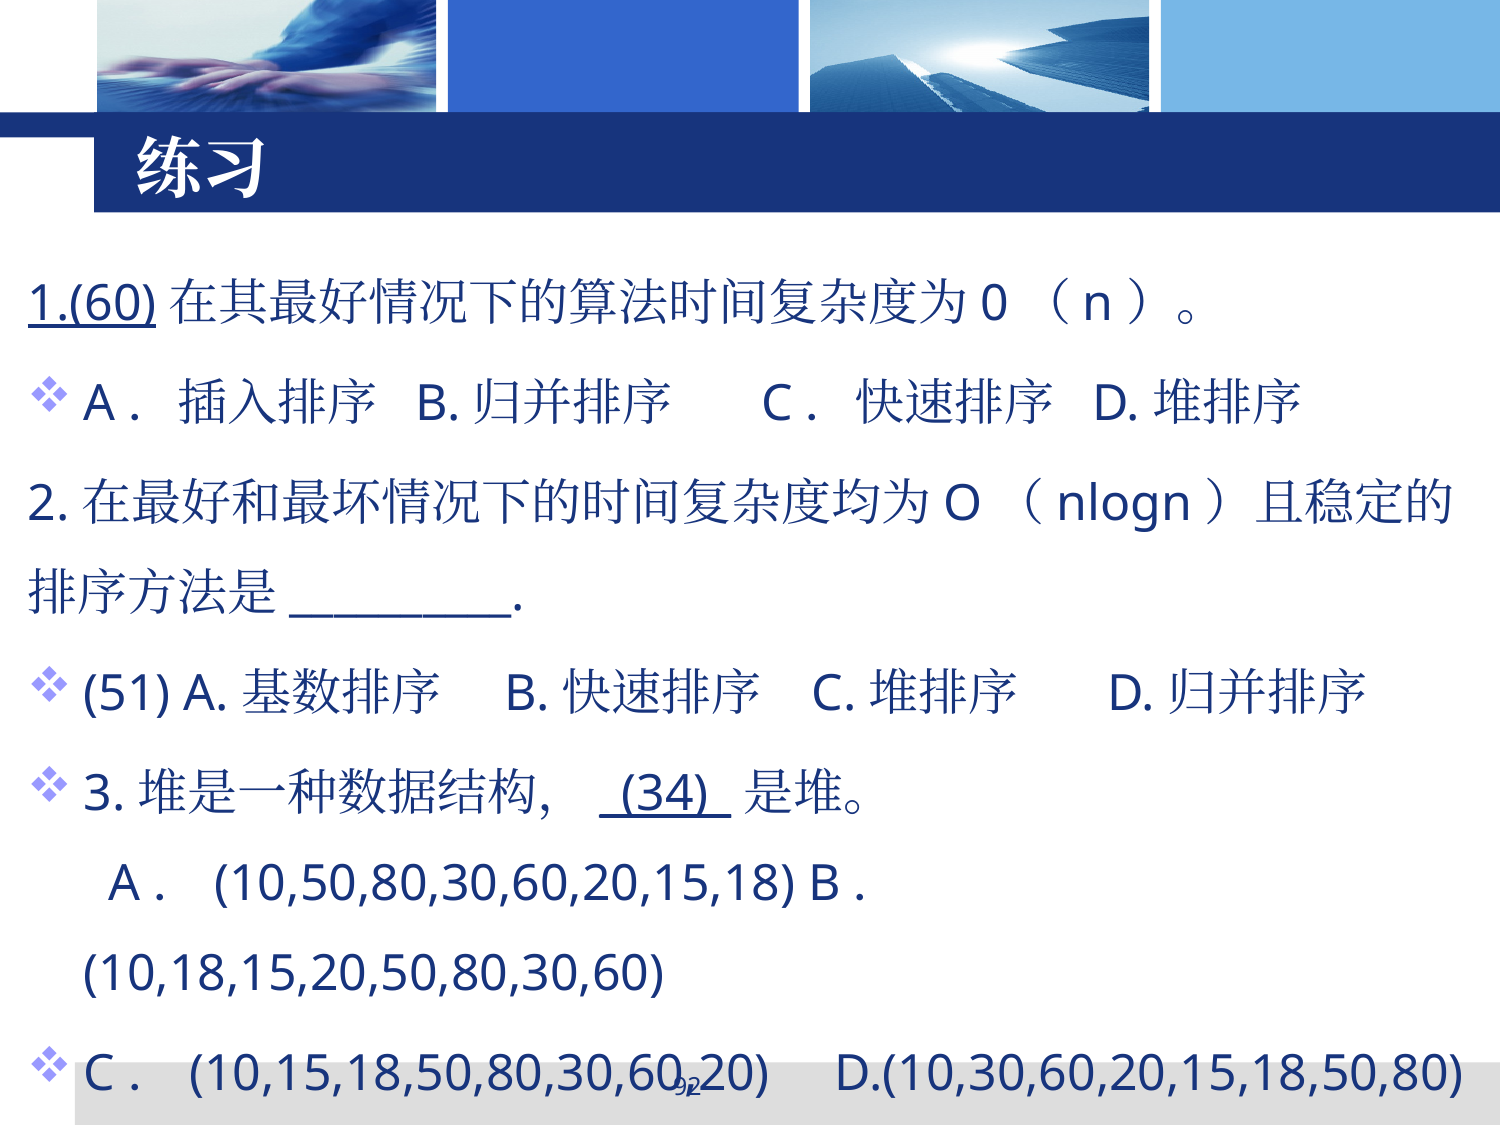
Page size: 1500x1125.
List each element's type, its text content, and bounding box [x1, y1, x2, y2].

picture [97, 0, 437, 112]
picture [810, 0, 1150, 112]
list 1.(60)在其最好情况下的算法时间复杂度为0（n）。 A．插入排序 B.归并排序 C．快速排序 D.堆排序 2.在最好和最坏情况下的时间复杂度均为O（nlogn）且稳定的排序方法是__________. (51) A.基数排序 B.快速排序 C.堆排序 D.归并排序 3.堆是一种数据结构，_(34)_是堆。 A．(10,50,80,30,60,20,15,18) B．(10,18,15,20,50,80,30,60) C．(10,15,18,50,80,30,60,20) D.(10,30,60,20,15,18,50,80) [12, 232, 1500, 1034]
title 练习 [120, 120, 1400, 213]
slide_number 92 [512, 1062, 863, 1116]
